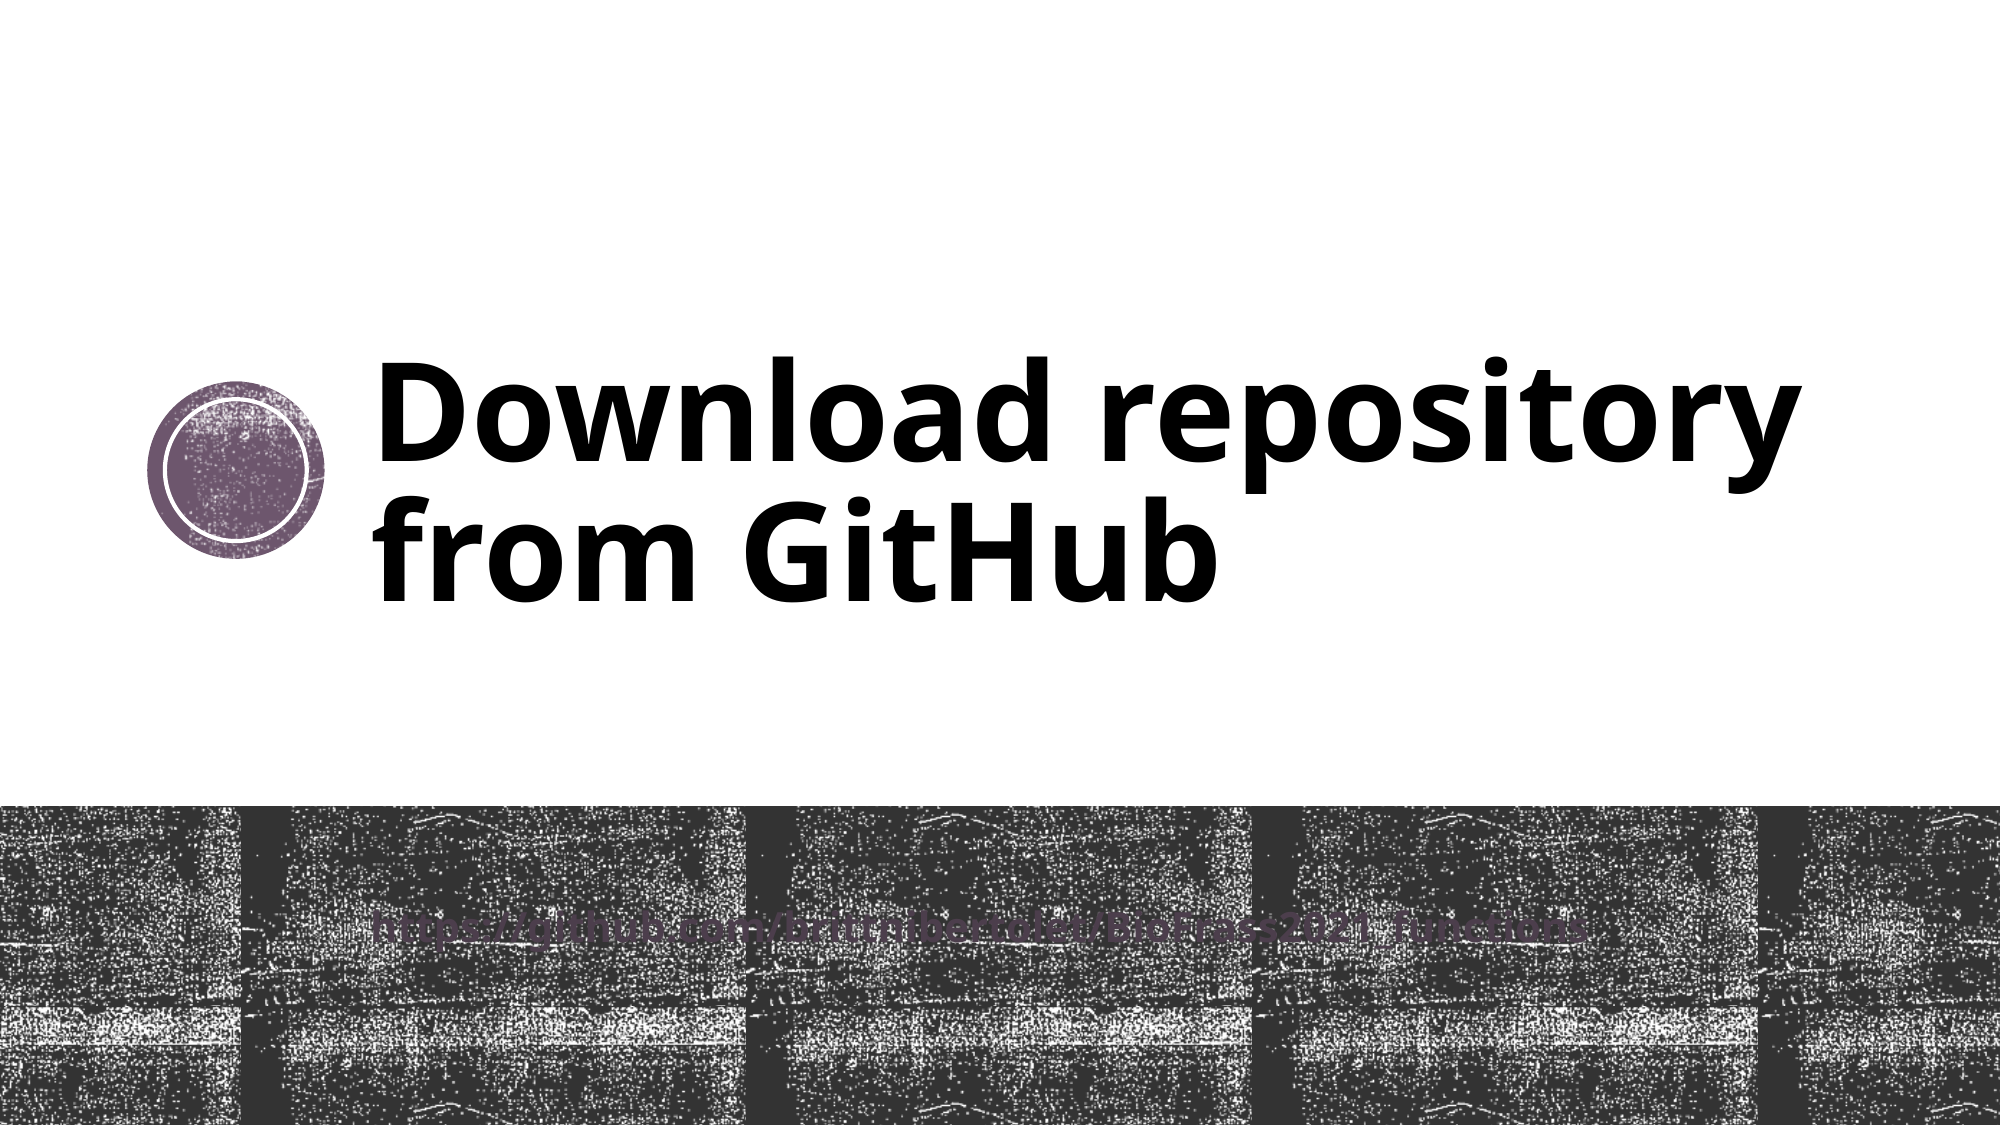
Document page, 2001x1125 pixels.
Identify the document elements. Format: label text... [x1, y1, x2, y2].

title Download repository from GitHub [355, 201, 1878, 779]
list https://github.com/brittnibertolet/BioFrass2021_functions [355, 823, 1841, 999]
